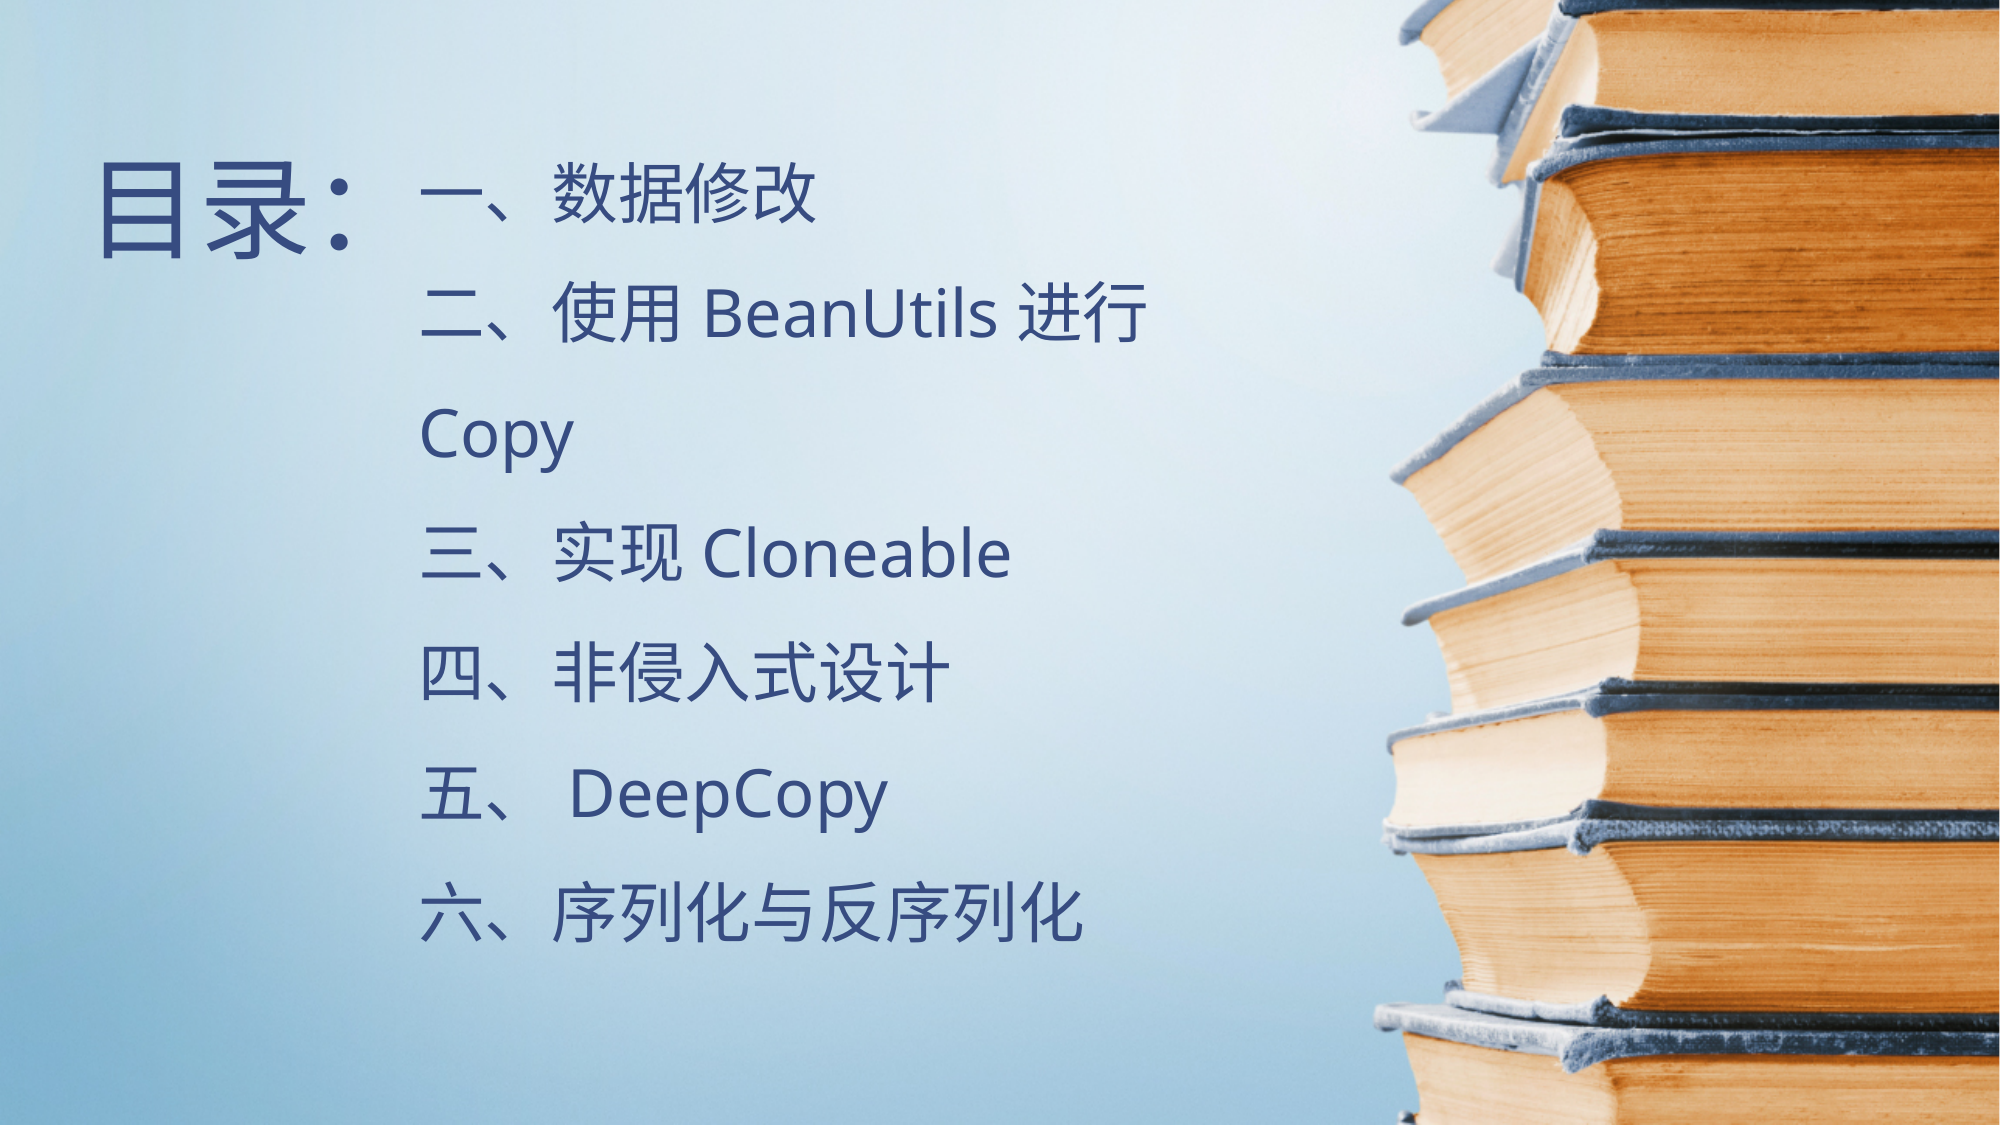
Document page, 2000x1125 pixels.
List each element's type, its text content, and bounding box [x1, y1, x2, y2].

list 一、数据修改 二、使用BeanUtils进行Copy 三、实现Cloneable 四、非侵入式设计 五、DeepCopy 六、序列化与反序列化 [398, 184, 1323, 961]
title 目录： [66, 149, 839, 361]
picture [0, 0, 2000, 1125]
